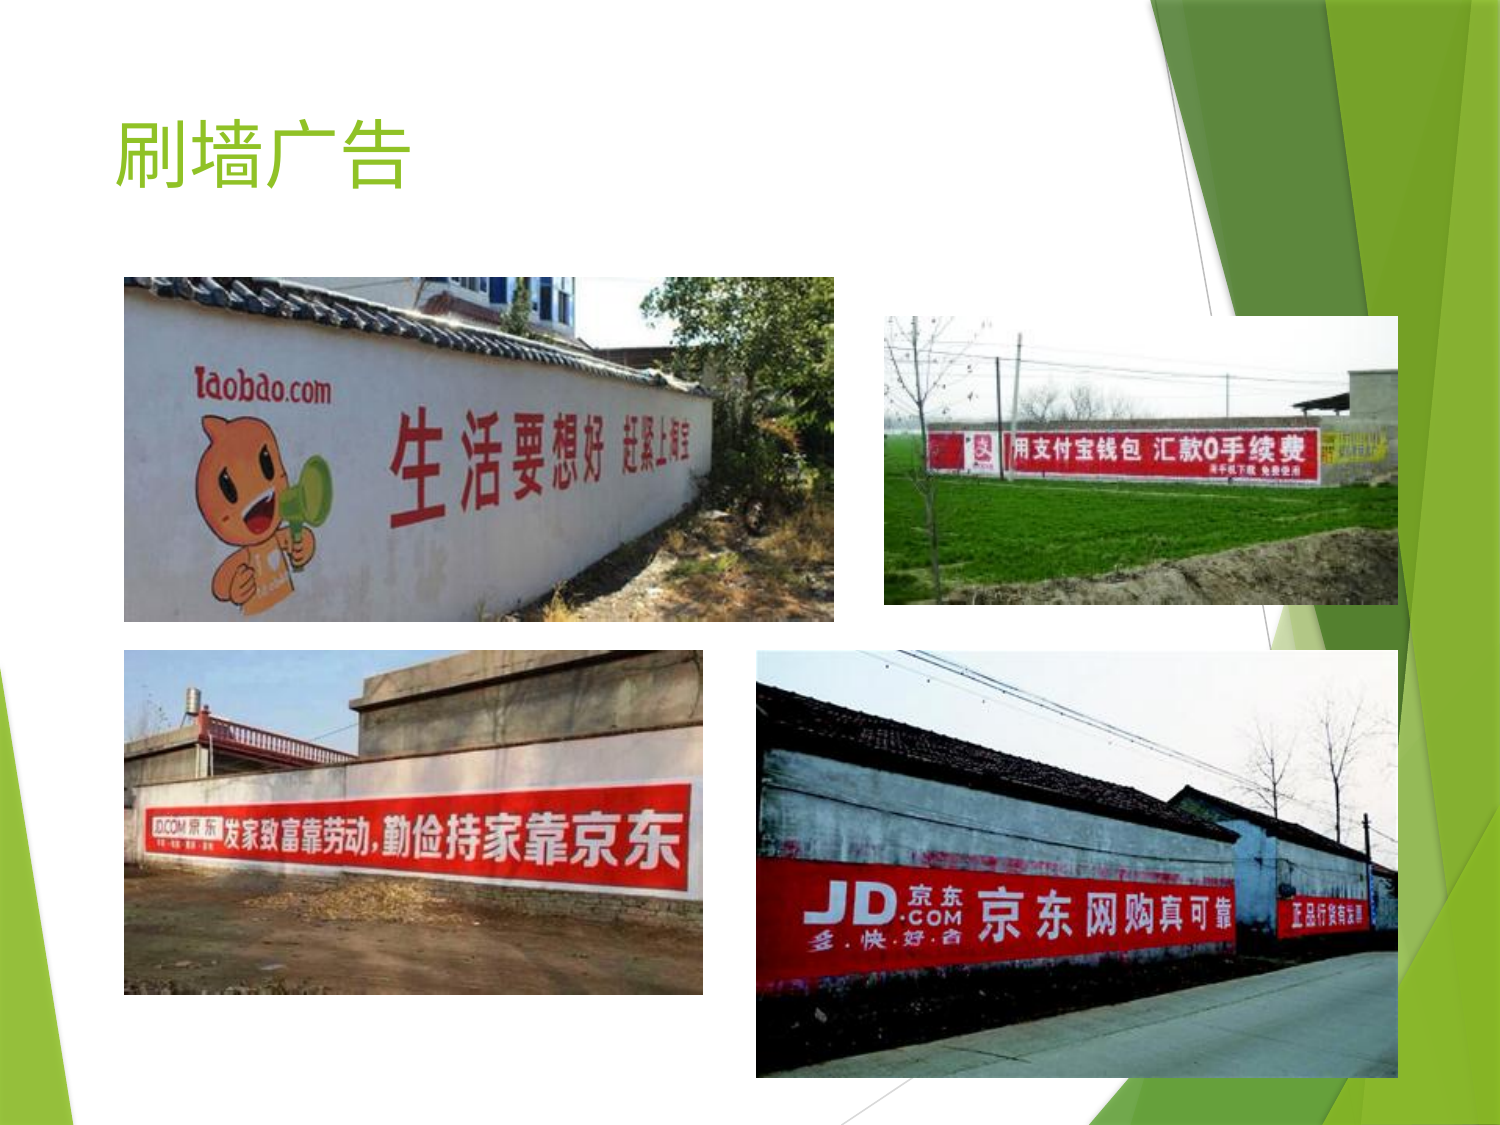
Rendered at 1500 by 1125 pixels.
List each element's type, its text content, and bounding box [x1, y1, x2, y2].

picture [756, 650, 1398, 1079]
picture [884, 316, 1399, 605]
title 刷墙广告 [99, 99, 1142, 317]
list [123, 277, 835, 623]
picture [123, 650, 703, 996]
